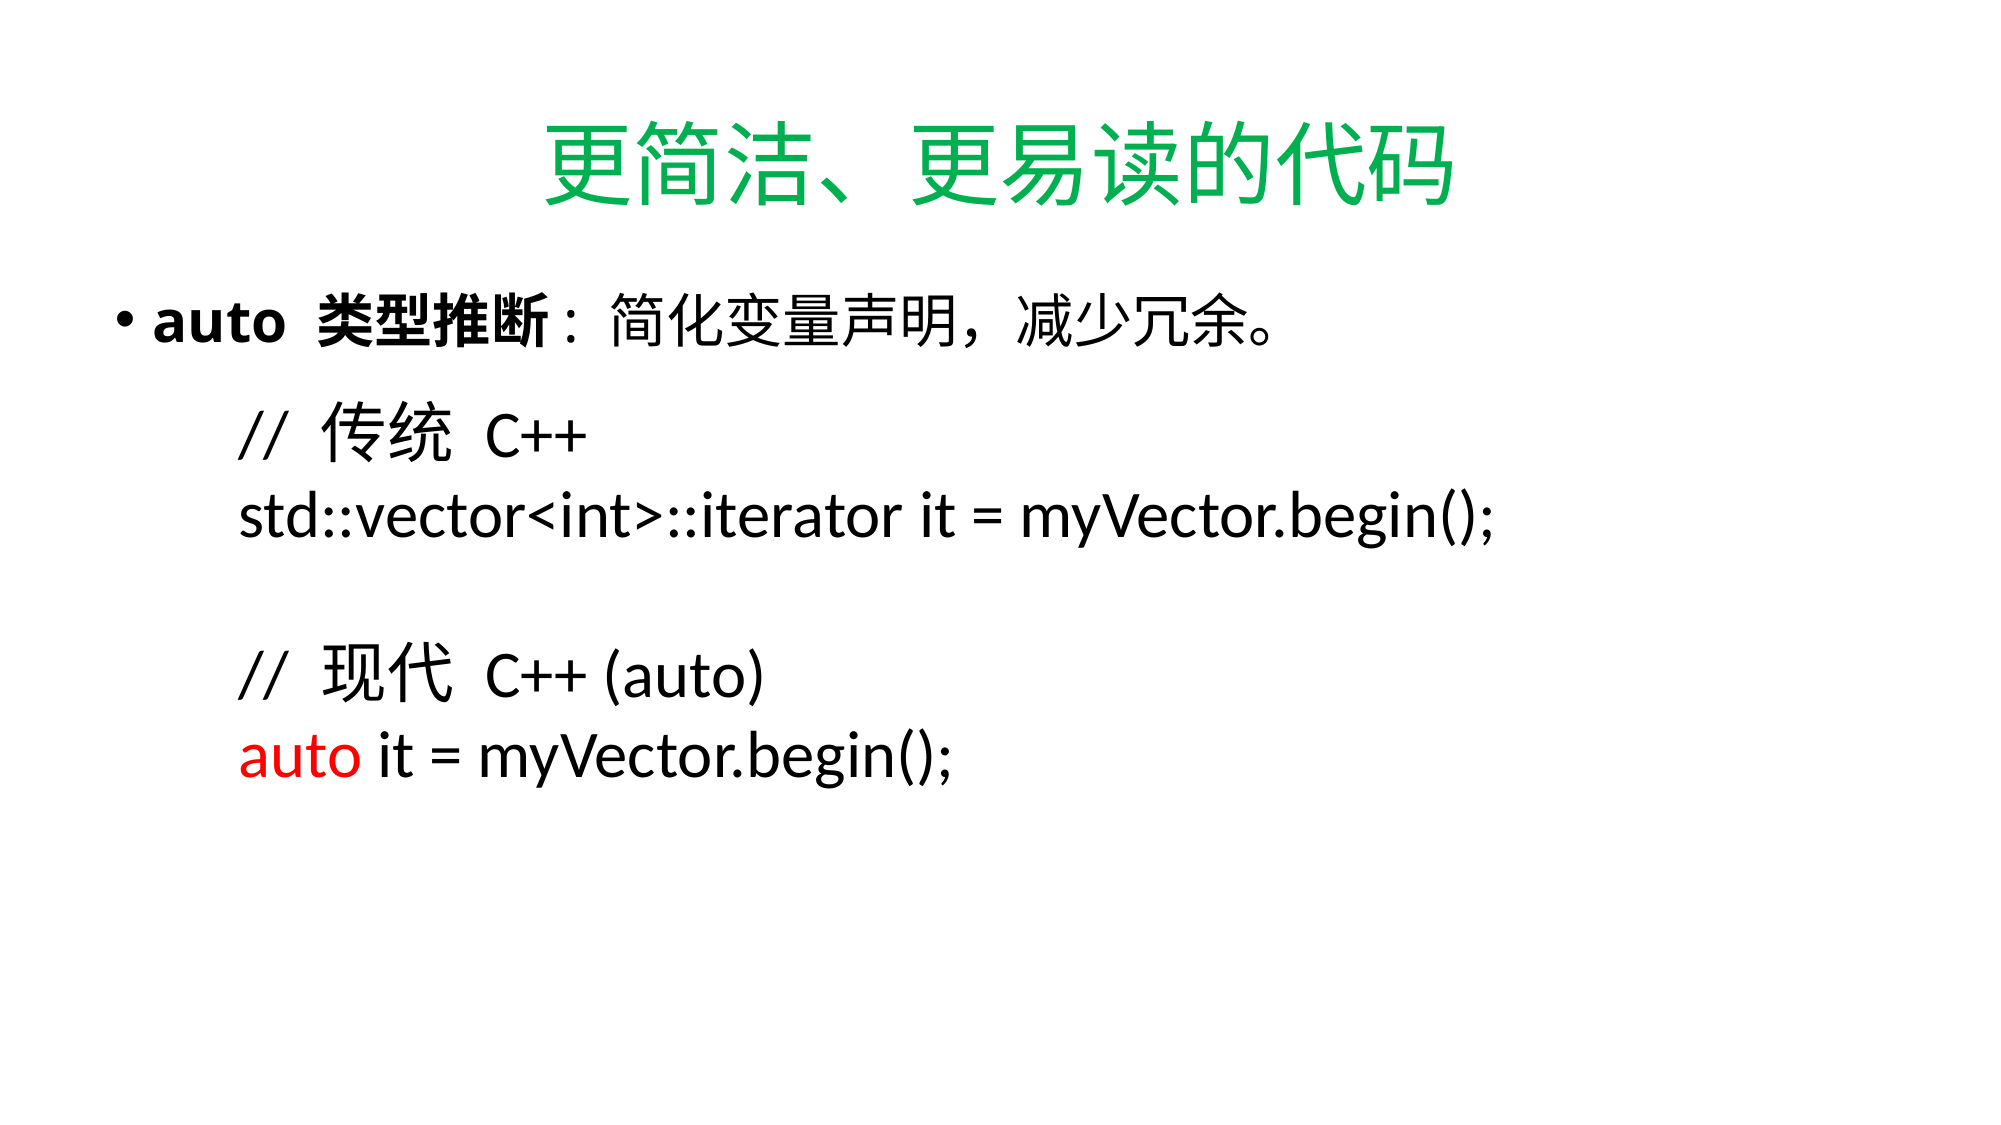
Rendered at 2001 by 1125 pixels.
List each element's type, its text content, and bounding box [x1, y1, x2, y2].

title 更简洁、更易读的代码 [137, 59, 1863, 262]
list auto 类型推断: 简化变量声明，减少冗余。 [99, 262, 1900, 418]
text_box // 传统 C++ std::vector<int>::iterator it = myVector.begin(); // 现代 C++ (auto) auto it = myVector.begin(); [223, 383, 1577, 798]
